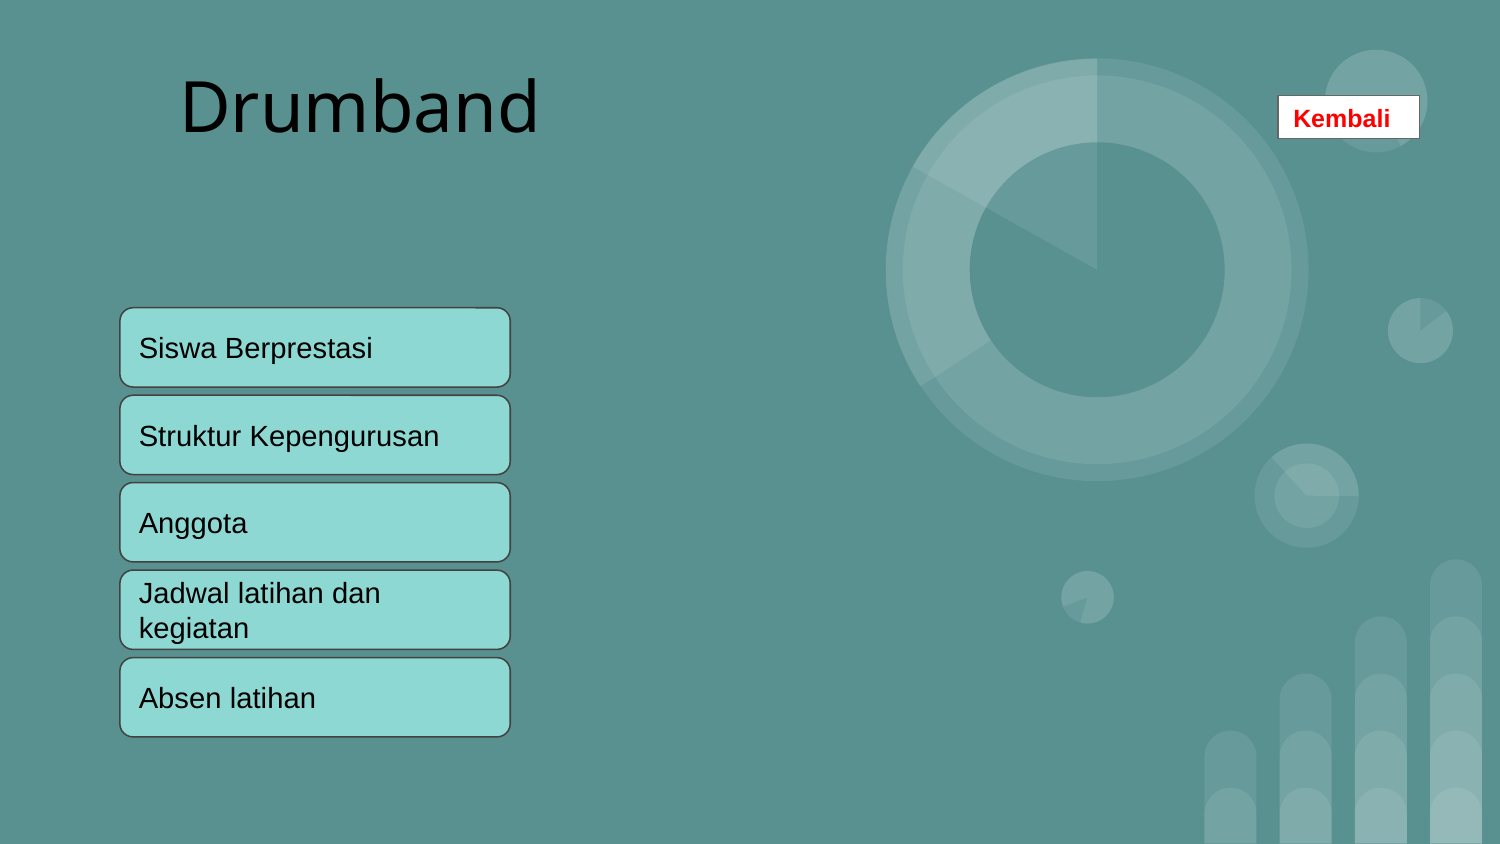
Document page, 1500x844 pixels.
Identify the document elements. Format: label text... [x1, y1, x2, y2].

text_box Absen latihan [119, 657, 511, 737]
text_box Kembali [1278, 95, 1420, 139]
text_box Siswa Berprestasi [119, 307, 511, 388]
text_box Jadwal latihan dan kegiatan [119, 570, 511, 650]
text_box Anggota [119, 482, 511, 562]
text_box Struktur Kepengurusan [119, 395, 511, 475]
text_box Drumband [164, 46, 588, 162]
